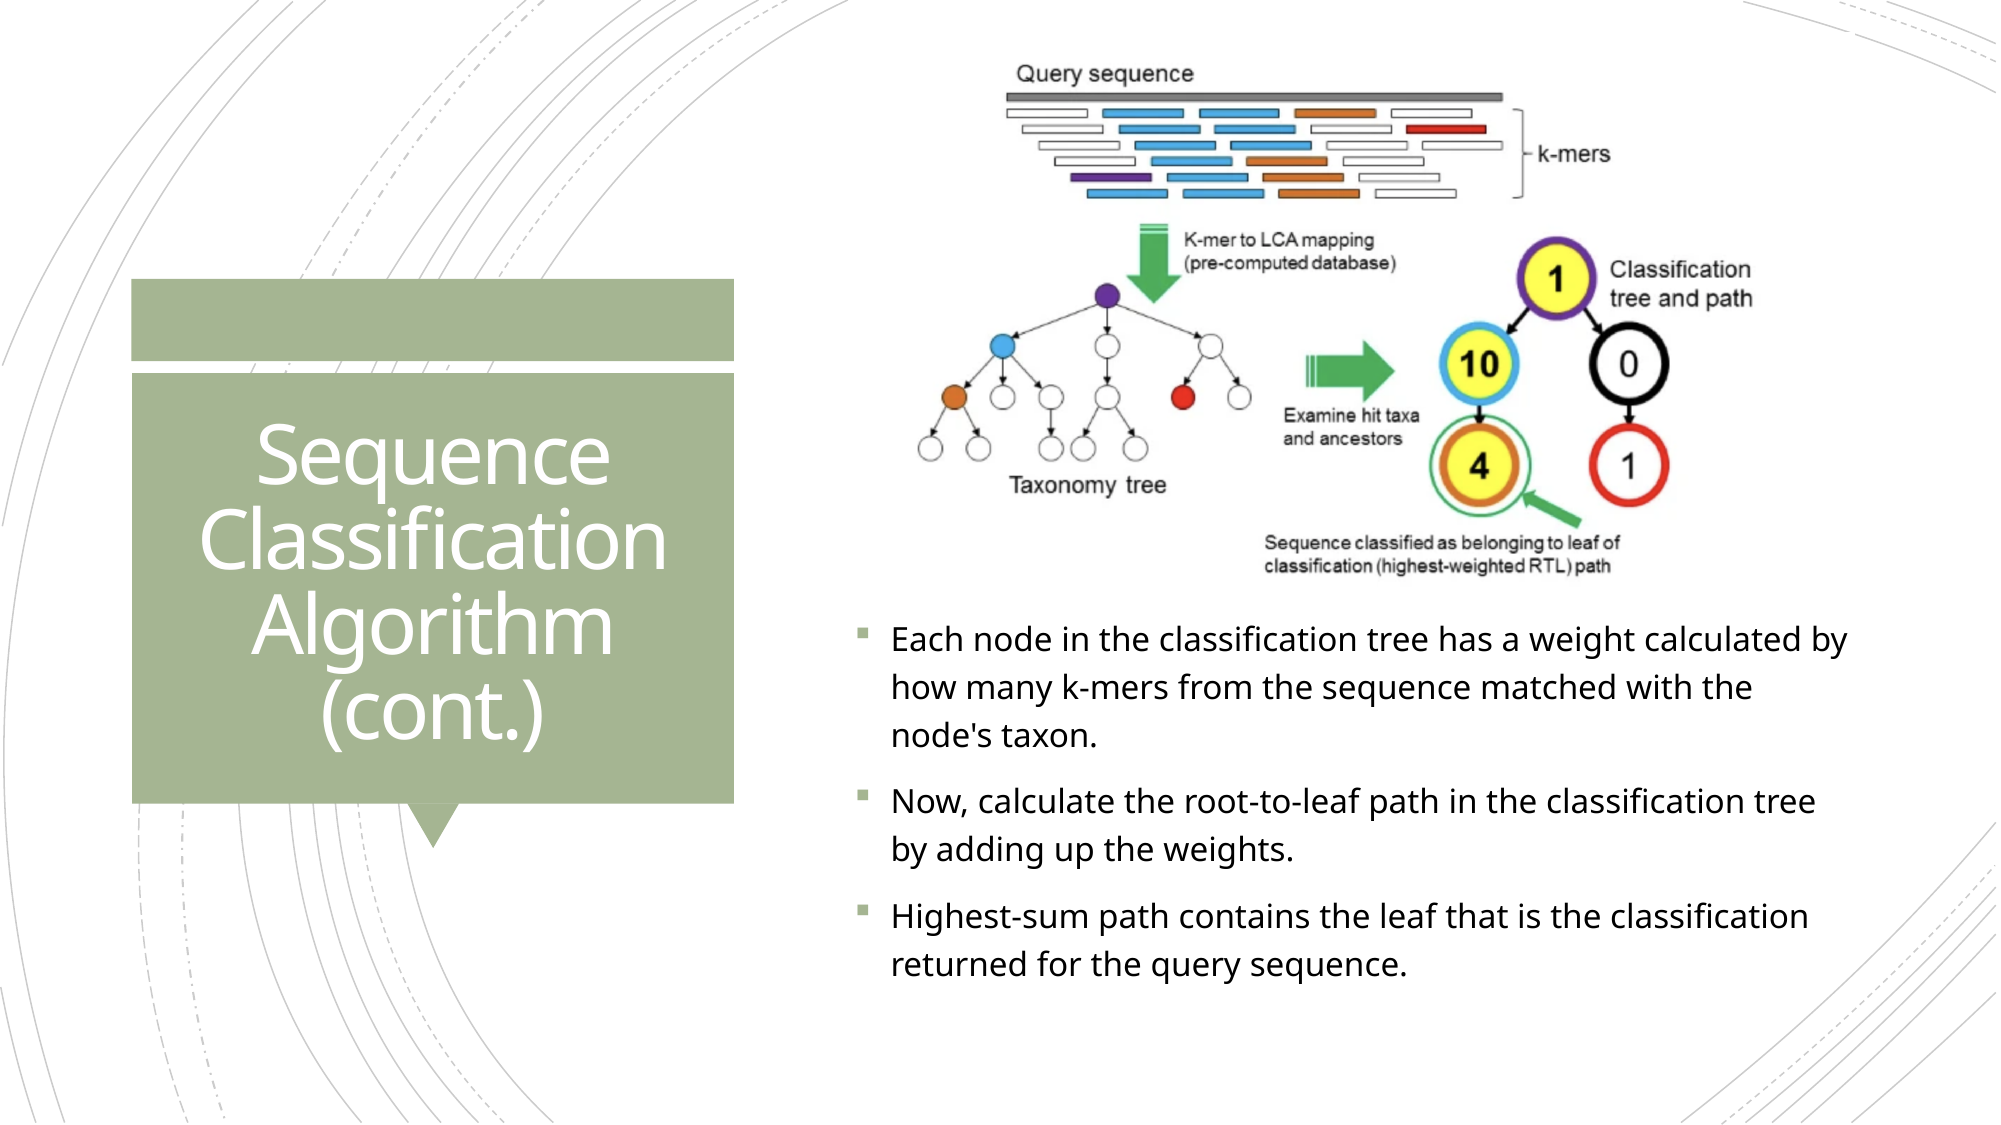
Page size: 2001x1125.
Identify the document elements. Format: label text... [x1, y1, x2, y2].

list Each node in the classification tree has a weight calculated by how many k-mers from the sequence matched with the node's taxon. Now, calculate the root-to-leaf path in the classification tree by adding up the weights. Highest-sum path contains the leaf that is the classification returned for the query sequence. [839, 602, 1869, 994]
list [854, 32, 1855, 623]
title Sequence Classification Algorithm (cont.) [145, 383, 721, 789]
